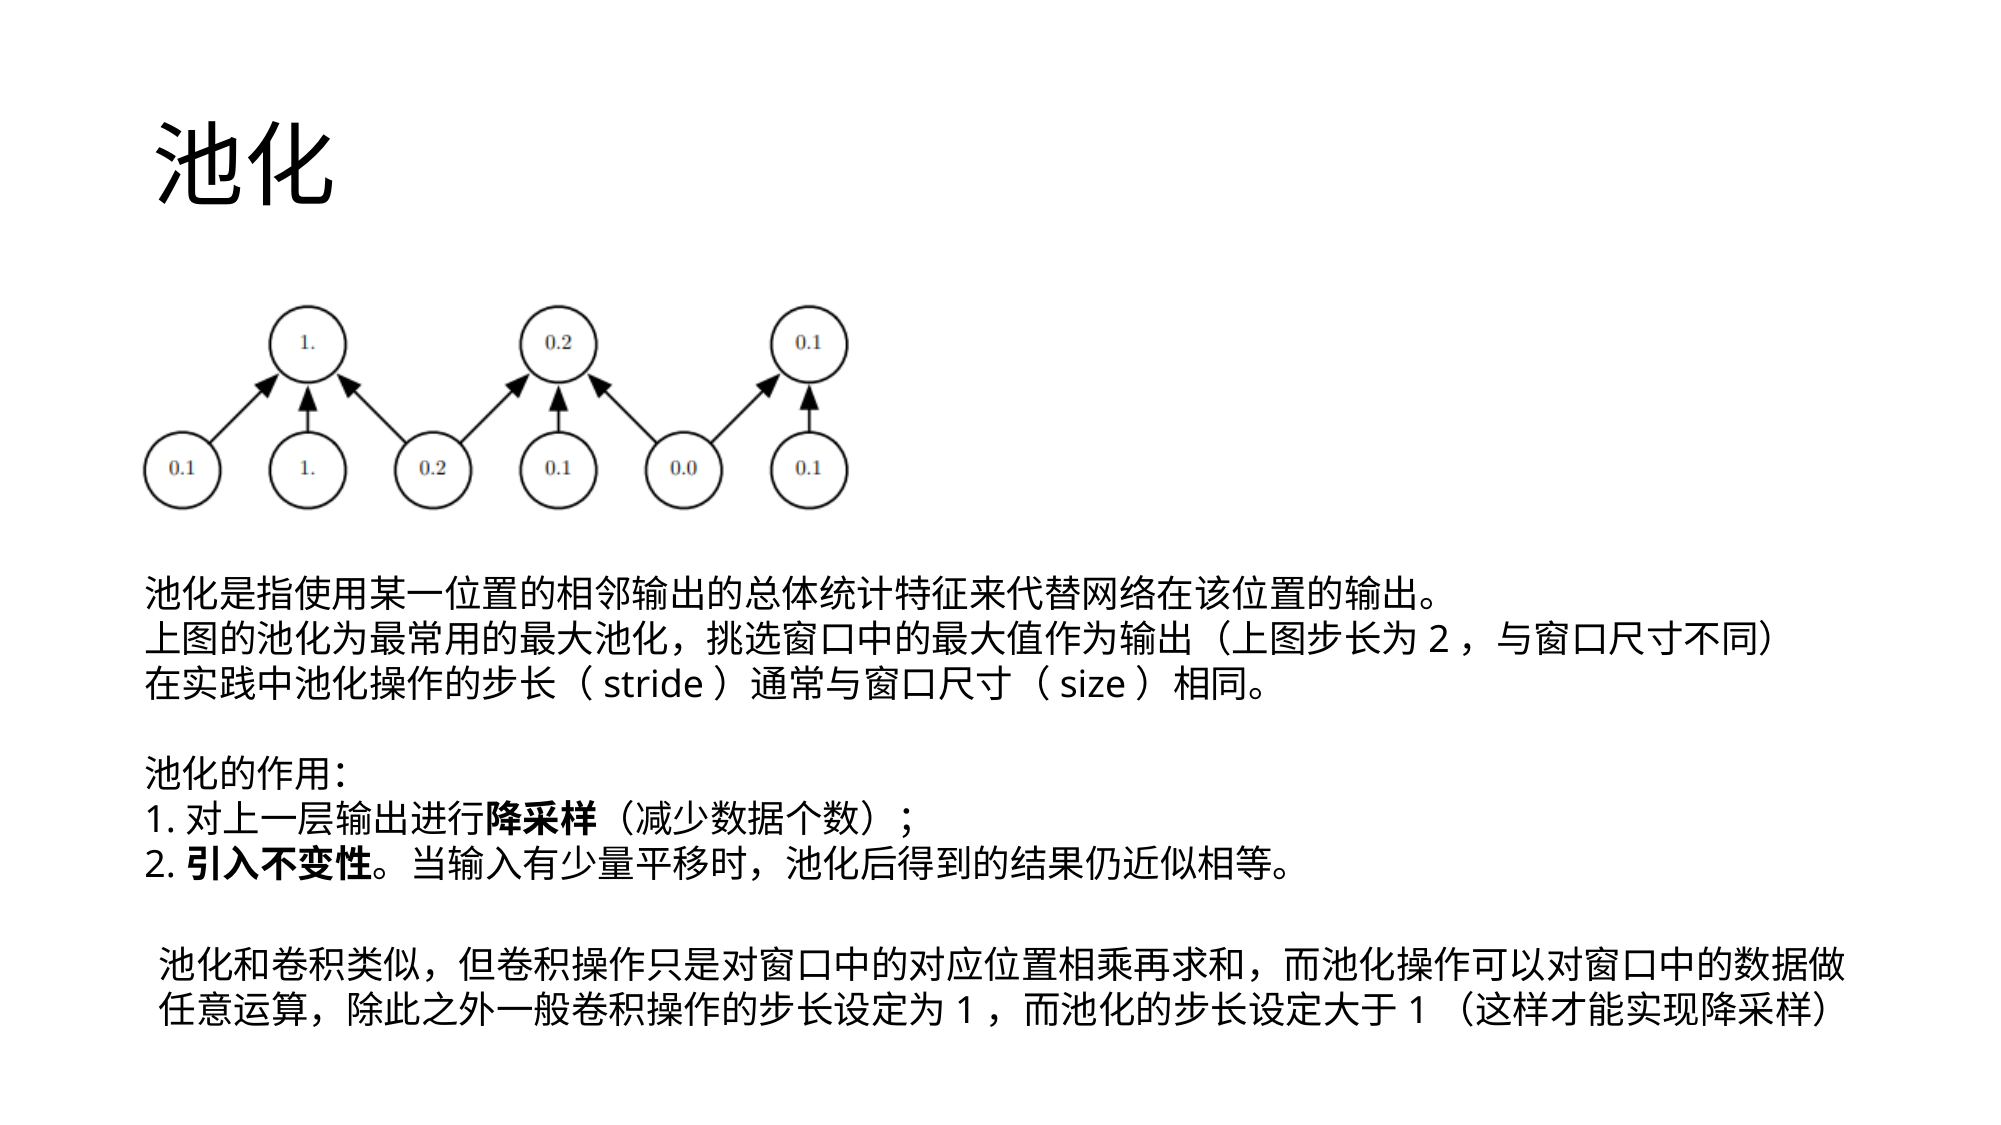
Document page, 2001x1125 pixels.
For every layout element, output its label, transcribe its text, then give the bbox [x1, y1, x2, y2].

title 池化 [137, 59, 1863, 278]
text_box 池化是指使用某一位置的相邻输出的总体统计特征来代替网络在该位置的输出。 上图的池化为最常用的最大池化，挑选窗口中的最大值作为输出（上图步长为2，与窗口尺寸不同） 在实践中池化操作的步长（stride）通常与窗口尺寸（size）相同。 池化的作用： 1.对上一层输出进行降采样（减少数据个数）； 2.引入不变性。当输入有少量平移时，池化后得到的结果仍近似相等。 [129, 562, 1812, 893]
picture [137, 277, 860, 525]
text_box 池化和卷积类似，但卷积操作只是对窗口中的对应位置相乘再求和，而池化操作可以对窗口中的数据做 任意运算，除此之外一般卷积操作的步长设定为1，而池化的步长设定大于1（这样才能实现降采样） [144, 933, 1866, 1039]
